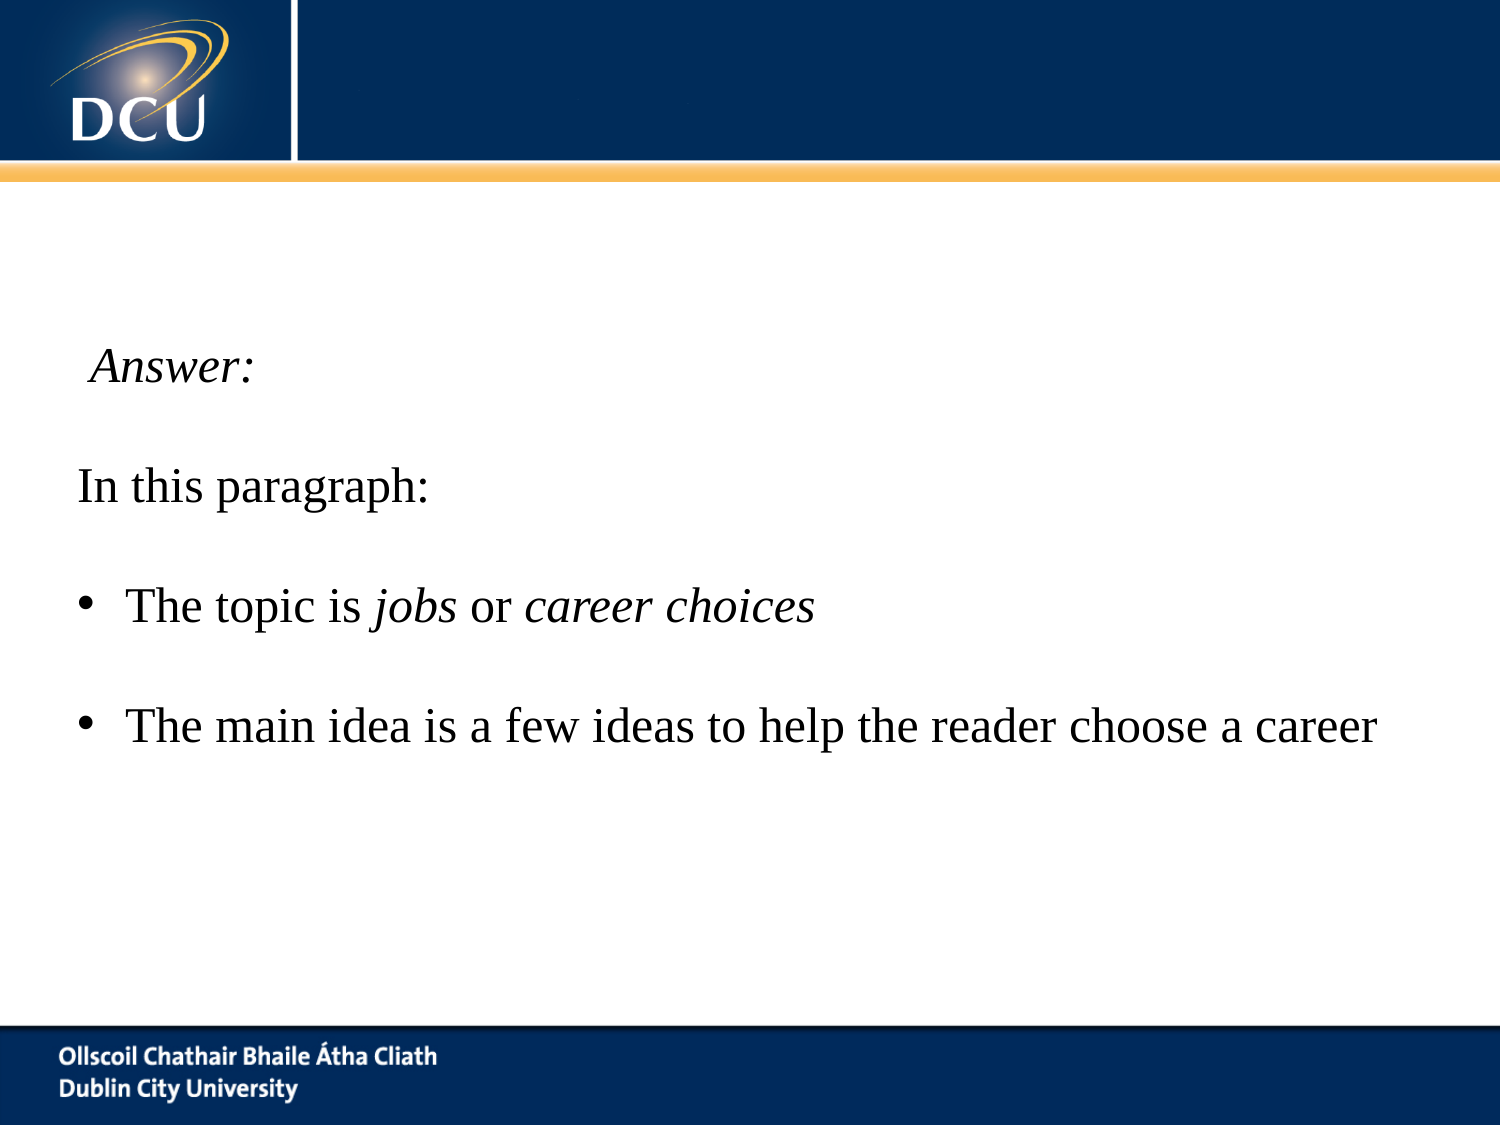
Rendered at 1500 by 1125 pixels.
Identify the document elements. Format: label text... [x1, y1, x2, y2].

picture [0, 925, 1500, 1125]
picture [0, 0, 1500, 182]
text_box Answer: In this paragraph: The topic is jobs or career choices The main idea is a few ideas to help the reader choose a career [62, 324, 1400, 760]
